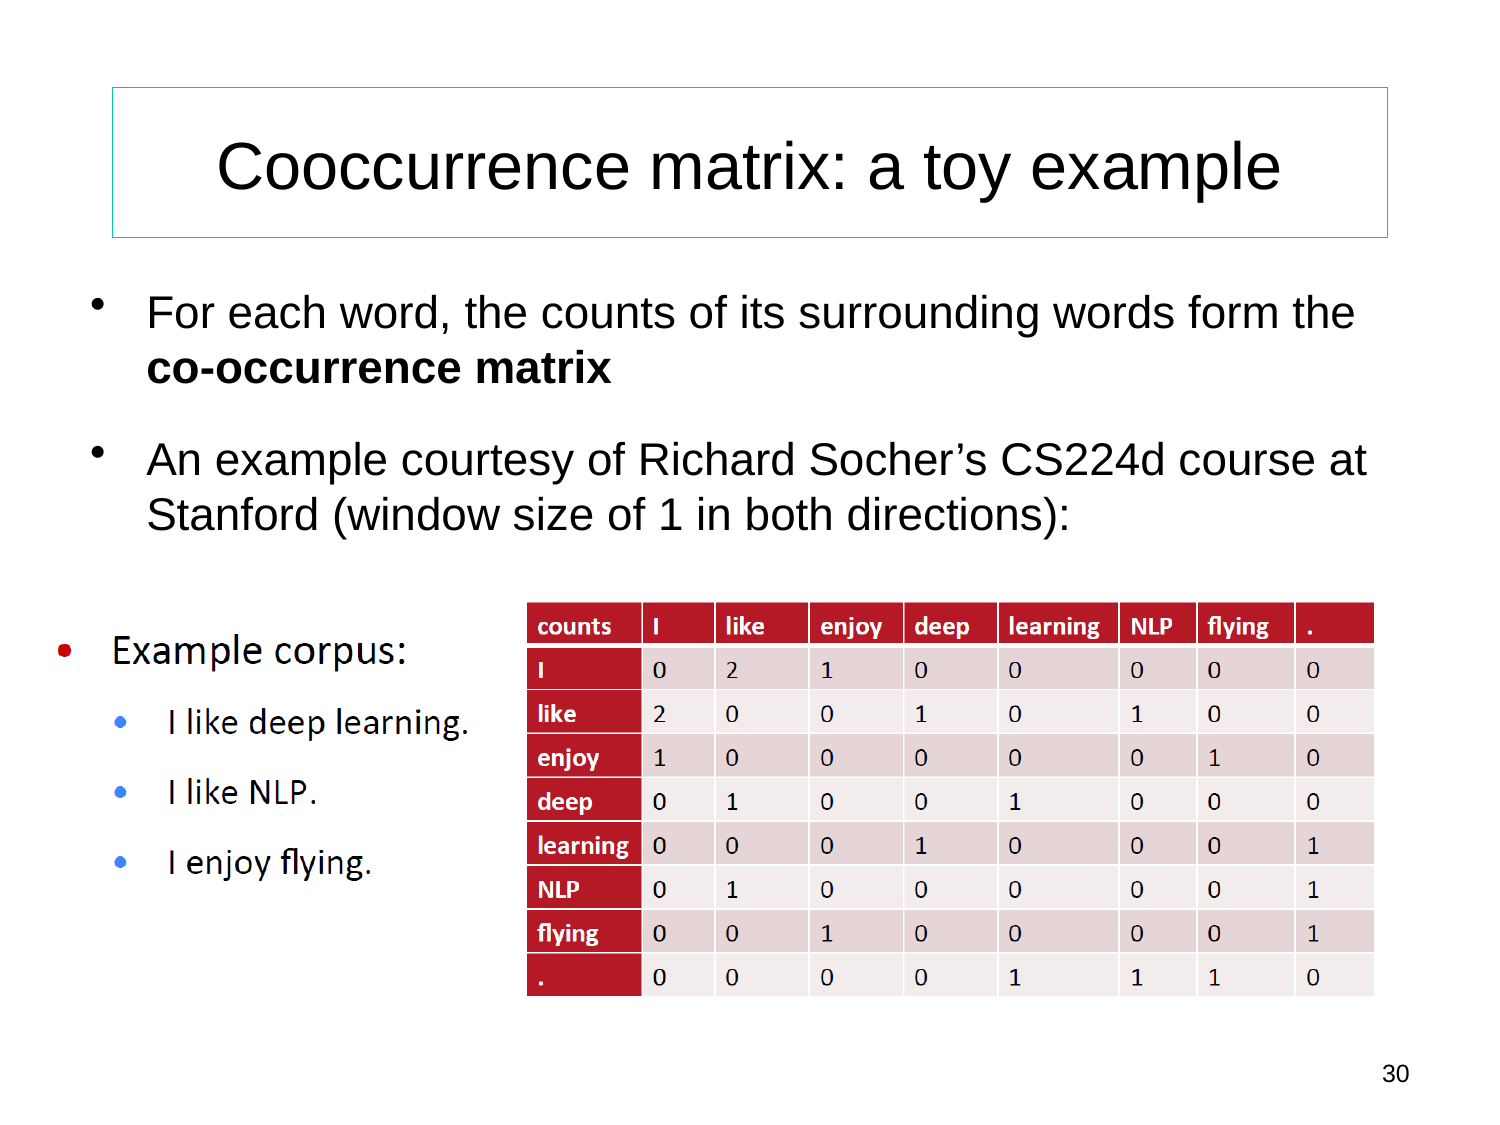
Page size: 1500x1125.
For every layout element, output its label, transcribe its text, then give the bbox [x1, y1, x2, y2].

picture [37, 599, 1387, 1001]
title Cooccurrence matrix: a toy example [112, 87, 1388, 238]
list For each word, the counts of its surrounding words form the co-occurrence matrix An example courtesy of Richard Socher’s CS224d course at Stanford (window size of 1 in both directions): [75, 274, 1425, 550]
slide_number 30 [1349, 1049, 1426, 1101]
